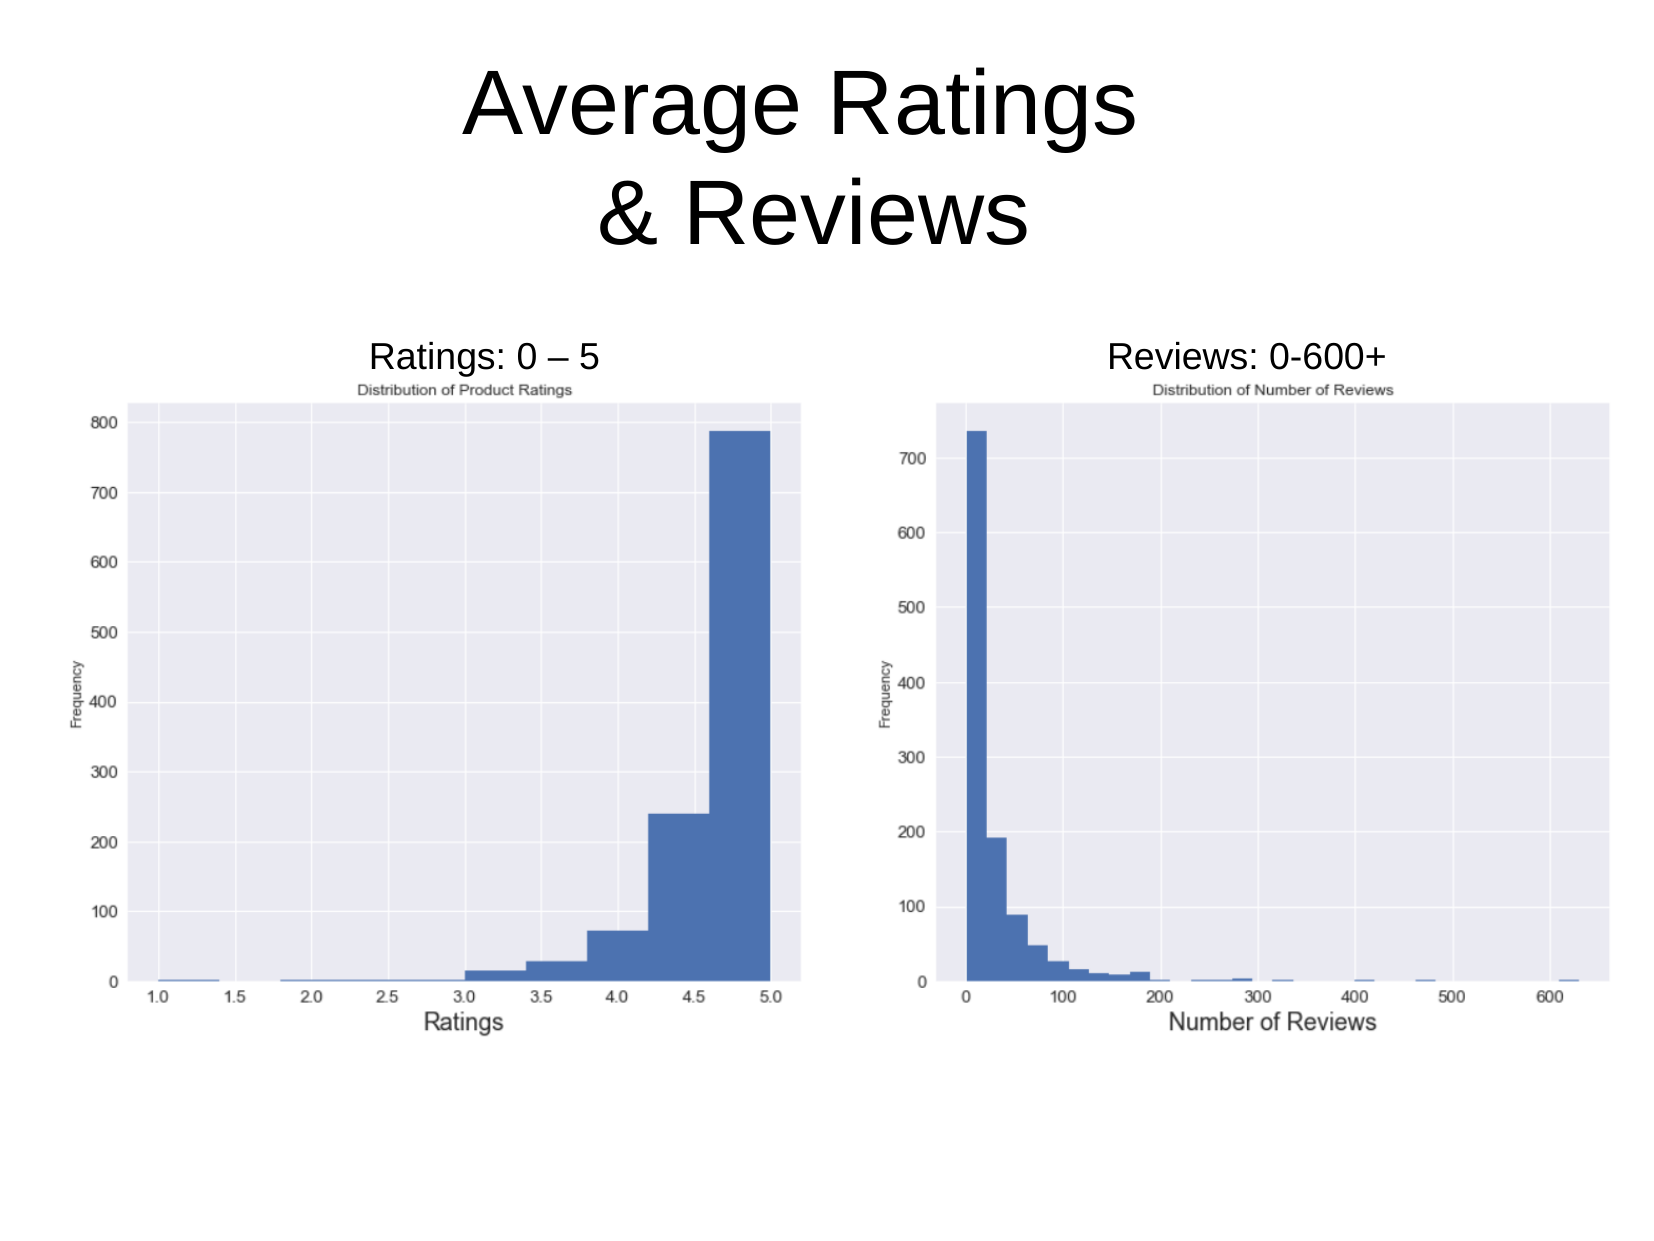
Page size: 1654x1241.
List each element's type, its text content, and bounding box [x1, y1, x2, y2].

text_box Average Ratings & Reviews [82, 49, 1571, 257]
picture [55, 371, 1625, 1046]
text_box Ratings: 0 – 5 [354, 324, 650, 368]
text_box Reviews: 0-600+ [1092, 324, 1447, 368]
